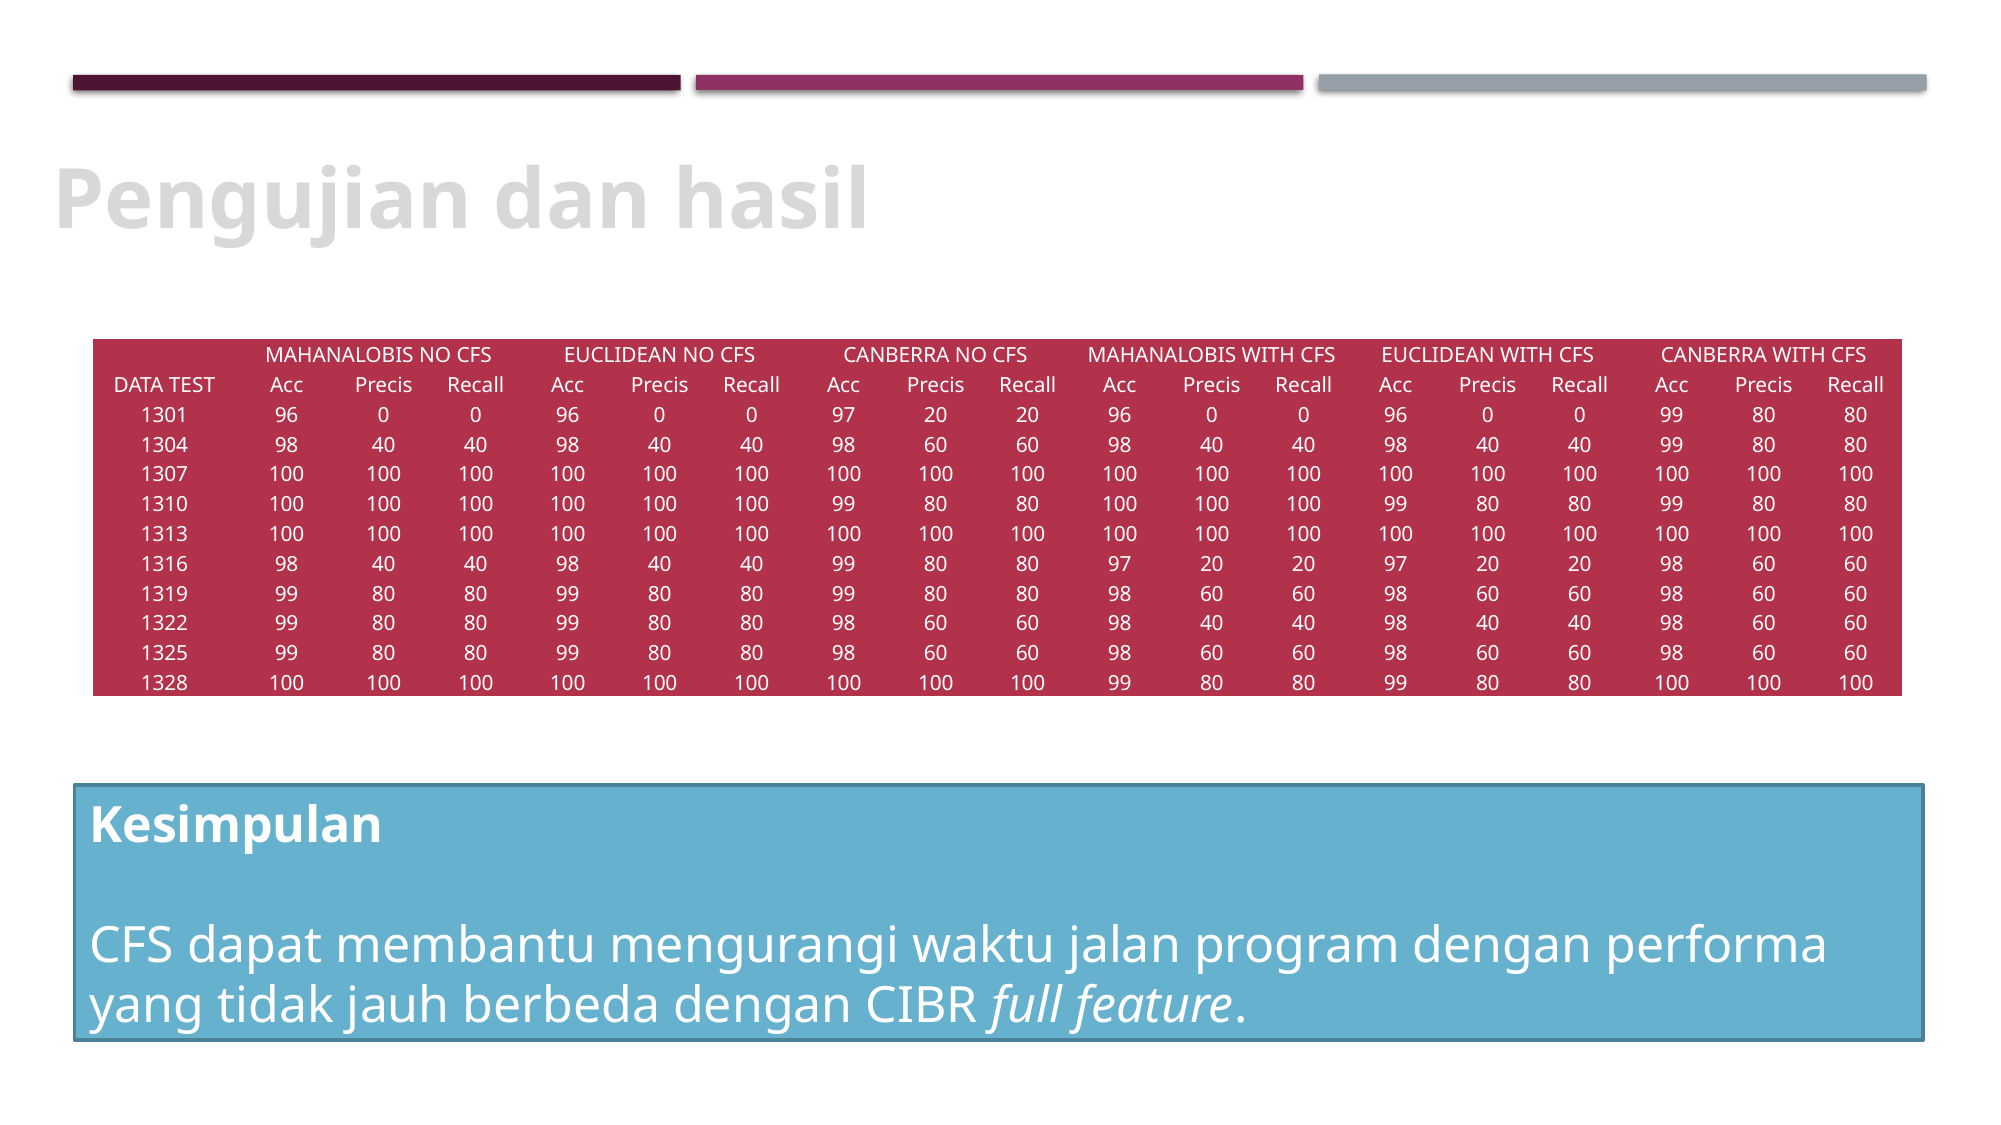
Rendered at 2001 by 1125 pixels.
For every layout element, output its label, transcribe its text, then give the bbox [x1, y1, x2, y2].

table_cell 100 [1626, 518, 1718, 547]
table_cell 40 [1166, 607, 1258, 637]
table_cell 60 [982, 607, 1074, 637]
table_header EUCLIDEAN WITH CFS [1350, 339, 1626, 369]
table_cell 100 [706, 458, 798, 488]
table_cell 100 [522, 488, 614, 518]
table_cell 99 [798, 488, 890, 518]
table_cell 100 [1718, 518, 1810, 547]
table_cell 1304 [93, 428, 236, 458]
table_cell 20 [982, 399, 1074, 428]
table_cell 98 [522, 428, 614, 458]
table_cell 100 [1258, 518, 1350, 547]
table_cell 100 [1074, 458, 1166, 488]
table_cell 40 [430, 547, 522, 577]
table_cell Precis [890, 369, 982, 399]
table_cell 40 [1442, 607, 1534, 637]
table_cell 99 [522, 637, 614, 666]
table_cell 100 [798, 458, 890, 488]
table_cell 80 [430, 577, 522, 607]
table_cell 1307 [93, 458, 236, 488]
table_cell 60 [1442, 577, 1534, 607]
table_cell 1319 [93, 577, 236, 607]
table_cell 100 [522, 458, 614, 488]
table_cell Acc [1626, 369, 1718, 399]
table_cell 98 [1350, 428, 1442, 458]
table_cell 0 [1534, 399, 1626, 428]
table_cell 0 [430, 399, 522, 428]
table_cell 99 [1626, 488, 1718, 518]
table_cell 100 [982, 458, 1074, 488]
table_cell 100 [236, 458, 338, 488]
table_cell 80 [1718, 428, 1810, 458]
table_cell 60 [1810, 637, 1902, 666]
table_cell 80 [1258, 666, 1350, 696]
table_cell 100 [338, 518, 430, 547]
table_cell 99 [1074, 666, 1166, 696]
table_cell 40 [614, 547, 706, 577]
table_cell 98 [798, 637, 890, 666]
table_cell 100 [614, 458, 706, 488]
table_cell 0 [1258, 399, 1350, 428]
table_cell 99 [236, 577, 338, 607]
table_cell Recall [1810, 369, 1902, 399]
table_cell 60 [1166, 637, 1258, 666]
table_cell 60 [1810, 577, 1902, 607]
table_cell 20 [890, 399, 982, 428]
table_cell 80 [1718, 488, 1810, 518]
table_cell 40 [1166, 428, 1258, 458]
table_header CANBERRA WITH CFS [1626, 339, 1902, 369]
table_cell 96 [1074, 399, 1166, 428]
table_cell 60 [1534, 577, 1626, 607]
table_cell 40 [1534, 428, 1626, 458]
table_cell 98 [1626, 577, 1718, 607]
table_cell 80 [1810, 488, 1902, 518]
table_cell 80 [982, 547, 1074, 577]
table_cell 1316 [93, 547, 236, 577]
table_cell 99 [1626, 399, 1718, 428]
table_cell 98 [236, 428, 338, 458]
table_cell 1322 [93, 607, 236, 637]
table_cell Recall [706, 369, 798, 399]
table_cell Precis [1166, 369, 1258, 399]
table_cell 1328 [93, 666, 236, 696]
table_cell 60 [1258, 577, 1350, 607]
table_cell 40 [338, 428, 430, 458]
table_cell 98 [1626, 607, 1718, 637]
table_cell 40 [1534, 607, 1626, 637]
table_cell 100 [236, 666, 338, 696]
table_cell 80 [890, 547, 982, 577]
table_cell 100 [1810, 518, 1902, 547]
table_cell 80 [1810, 428, 1902, 458]
table_cell 98 [1350, 637, 1442, 666]
table_cell 100 [430, 518, 522, 547]
table_cell 40 [1442, 428, 1534, 458]
table_cell 100 [706, 518, 798, 547]
table_cell Acc [1074, 369, 1166, 399]
table_cell 1310 [93, 488, 236, 518]
table_cell 97 [798, 399, 890, 428]
table_cell 80 [614, 607, 706, 637]
table_cell 99 [798, 577, 890, 607]
table_cell 80 [982, 577, 1074, 607]
table_cell 98 [1350, 577, 1442, 607]
table_cell 80 [614, 637, 706, 666]
table_cell Acc [798, 369, 890, 399]
table_cell 20 [1534, 547, 1626, 577]
table_cell 99 [236, 637, 338, 666]
table_header [93, 339, 236, 369]
table_cell 100 [890, 666, 982, 696]
table_cell 98 [798, 607, 890, 637]
table_cell 60 [1442, 637, 1534, 666]
table_cell 98 [522, 547, 614, 577]
table_cell 100 [614, 518, 706, 547]
table_cell 0 [614, 399, 706, 428]
table_cell 100 [1810, 458, 1902, 488]
table_cell 97 [1350, 547, 1442, 577]
table_cell 99 [522, 577, 614, 607]
table_cell 100 [338, 666, 430, 696]
table_cell 60 [1718, 547, 1810, 577]
table_cell 100 [430, 458, 522, 488]
table_cell 100 [236, 518, 338, 547]
table_cell 60 [982, 428, 1074, 458]
table_cell 80 [1442, 666, 1534, 696]
table_cell 100 [1258, 458, 1350, 488]
table_cell 100 [1534, 518, 1626, 547]
table_cell 60 [890, 607, 982, 637]
table_cell 80 [430, 637, 522, 666]
table_cell 99 [236, 607, 338, 637]
table_cell 80 [1534, 666, 1626, 696]
table_cell 100 [614, 666, 706, 696]
table_cell 100 [1350, 458, 1442, 488]
table_cell 100 [1166, 488, 1258, 518]
table_cell 100 [1166, 518, 1258, 547]
table_cell 100 [1626, 458, 1718, 488]
table_cell 40 [706, 547, 798, 577]
table_cell 99 [522, 607, 614, 637]
table_cell 60 [1718, 607, 1810, 637]
table_cell 96 [236, 399, 338, 428]
table_cell 100 [614, 488, 706, 518]
table_cell 100 [1074, 518, 1166, 547]
table_cell Recall [1258, 369, 1350, 399]
table_cell 100 [1166, 458, 1258, 488]
table_cell 97 [1074, 547, 1166, 577]
table_cell 60 [1718, 577, 1810, 607]
table_cell Recall [982, 369, 1074, 399]
table_cell 20 [1166, 547, 1258, 577]
table_cell 100 [890, 518, 982, 547]
table_cell 80 [1810, 399, 1902, 428]
table_cell 60 [1810, 547, 1902, 577]
table_cell 96 [522, 399, 614, 428]
table_cell 1301 [93, 399, 236, 428]
table_cell 0 [1442, 399, 1534, 428]
table_cell 100 [890, 458, 982, 488]
table_cell 80 [1718, 399, 1810, 428]
table_cell 98 [1626, 637, 1718, 666]
table_header MAHANALOBIS WITH CFS [1074, 339, 1350, 369]
table_cell 98 [798, 428, 890, 458]
text_box Kesimpulan CFS dapat membantu mengurangi waktu jalan program dengan performa yang tidak jauh berbeda dengan CIBR full feature. [73, 783, 1925, 1042]
table_cell 100 [706, 666, 798, 696]
table_cell 100 [798, 666, 890, 696]
table_cell Precis [1442, 369, 1534, 399]
table_header EUCLIDEAN NO CFS [522, 339, 798, 369]
table_cell 99 [798, 547, 890, 577]
table_cell 100 [522, 666, 614, 696]
table_cell 60 [1718, 637, 1810, 666]
table_cell 1313 [93, 518, 236, 547]
table_cell Acc [522, 369, 614, 399]
table_cell 98 [1074, 577, 1166, 607]
table_cell DATA TEST [93, 369, 236, 399]
table_cell 80 [338, 607, 430, 637]
table_cell 100 [1626, 666, 1718, 696]
table_cell 98 [1350, 607, 1442, 637]
table_cell 100 [1258, 488, 1350, 518]
table_cell 60 [1810, 607, 1902, 637]
table_cell 80 [614, 577, 706, 607]
table_cell 20 [1442, 547, 1534, 577]
table_cell 80 [982, 488, 1074, 518]
table_cell 100 [338, 458, 430, 488]
table_cell 98 [236, 547, 338, 577]
table_cell 100 [1442, 518, 1534, 547]
table_cell 60 [1258, 637, 1350, 666]
table_cell 60 [890, 637, 982, 666]
table_cell 100 [1350, 518, 1442, 547]
text_box Pengujian dan hasil [37, 137, 886, 253]
table_cell 98 [1074, 637, 1166, 666]
table_cell 80 [706, 607, 798, 637]
table_cell 80 [890, 577, 982, 607]
table_cell 98 [1074, 607, 1166, 637]
table_cell 0 [706, 399, 798, 428]
table_cell Acc [1350, 369, 1442, 399]
table_cell 0 [1166, 399, 1258, 428]
table_cell 80 [706, 577, 798, 607]
table_cell 80 [1534, 488, 1626, 518]
table_cell 80 [338, 577, 430, 607]
table_cell 100 [1074, 488, 1166, 518]
table_cell Recall [430, 369, 522, 399]
table_header CANBERRA NO CFS [798, 339, 1074, 369]
table_cell 40 [614, 428, 706, 458]
table_cell 98 [1074, 428, 1166, 458]
table_cell 98 [1626, 547, 1718, 577]
table_cell 0 [338, 399, 430, 428]
table_cell 100 [1718, 458, 1810, 488]
table_cell 20 [1258, 547, 1350, 577]
table_cell 100 [982, 518, 1074, 547]
table_cell 100 [1718, 666, 1810, 696]
table_cell 99 [1350, 666, 1442, 696]
table_cell 96 [1350, 399, 1442, 428]
table_cell Precis [614, 369, 706, 399]
table_cell 80 [338, 637, 430, 666]
table_cell 100 [798, 518, 890, 547]
table_cell 100 [1534, 458, 1626, 488]
table_cell 100 [1810, 666, 1902, 696]
table_cell 100 [706, 488, 798, 518]
table_cell Precis [1718, 369, 1810, 399]
table_cell 1325 [93, 637, 236, 666]
table_cell 80 [706, 637, 798, 666]
table_cell 60 [1534, 637, 1626, 666]
table_cell 40 [338, 547, 430, 577]
table_cell 100 [338, 488, 430, 518]
table_cell 60 [890, 428, 982, 458]
table_cell 99 [1350, 488, 1442, 518]
table_cell 100 [982, 666, 1074, 696]
table_cell 80 [1166, 666, 1258, 696]
table_cell 100 [522, 518, 614, 547]
table_cell 80 [1442, 488, 1534, 518]
table_cell 40 [430, 428, 522, 458]
table_cell 60 [982, 637, 1074, 666]
table_cell Precis [338, 369, 430, 399]
table_header MAHANALOBIS NO CFS [236, 339, 522, 369]
table_cell 100 [1442, 458, 1534, 488]
table_cell Acc [236, 369, 338, 399]
table_cell 99 [1626, 428, 1718, 458]
table_cell 100 [430, 488, 522, 518]
table_cell 40 [1258, 428, 1350, 458]
table_cell 100 [236, 488, 338, 518]
table_cell Recall [1534, 369, 1626, 399]
table_cell 40 [1258, 607, 1350, 637]
table_cell 80 [890, 488, 982, 518]
table_cell 100 [430, 666, 522, 696]
table_cell 80 [430, 607, 522, 637]
table_cell 60 [1166, 577, 1258, 607]
table_cell 40 [706, 428, 798, 458]
